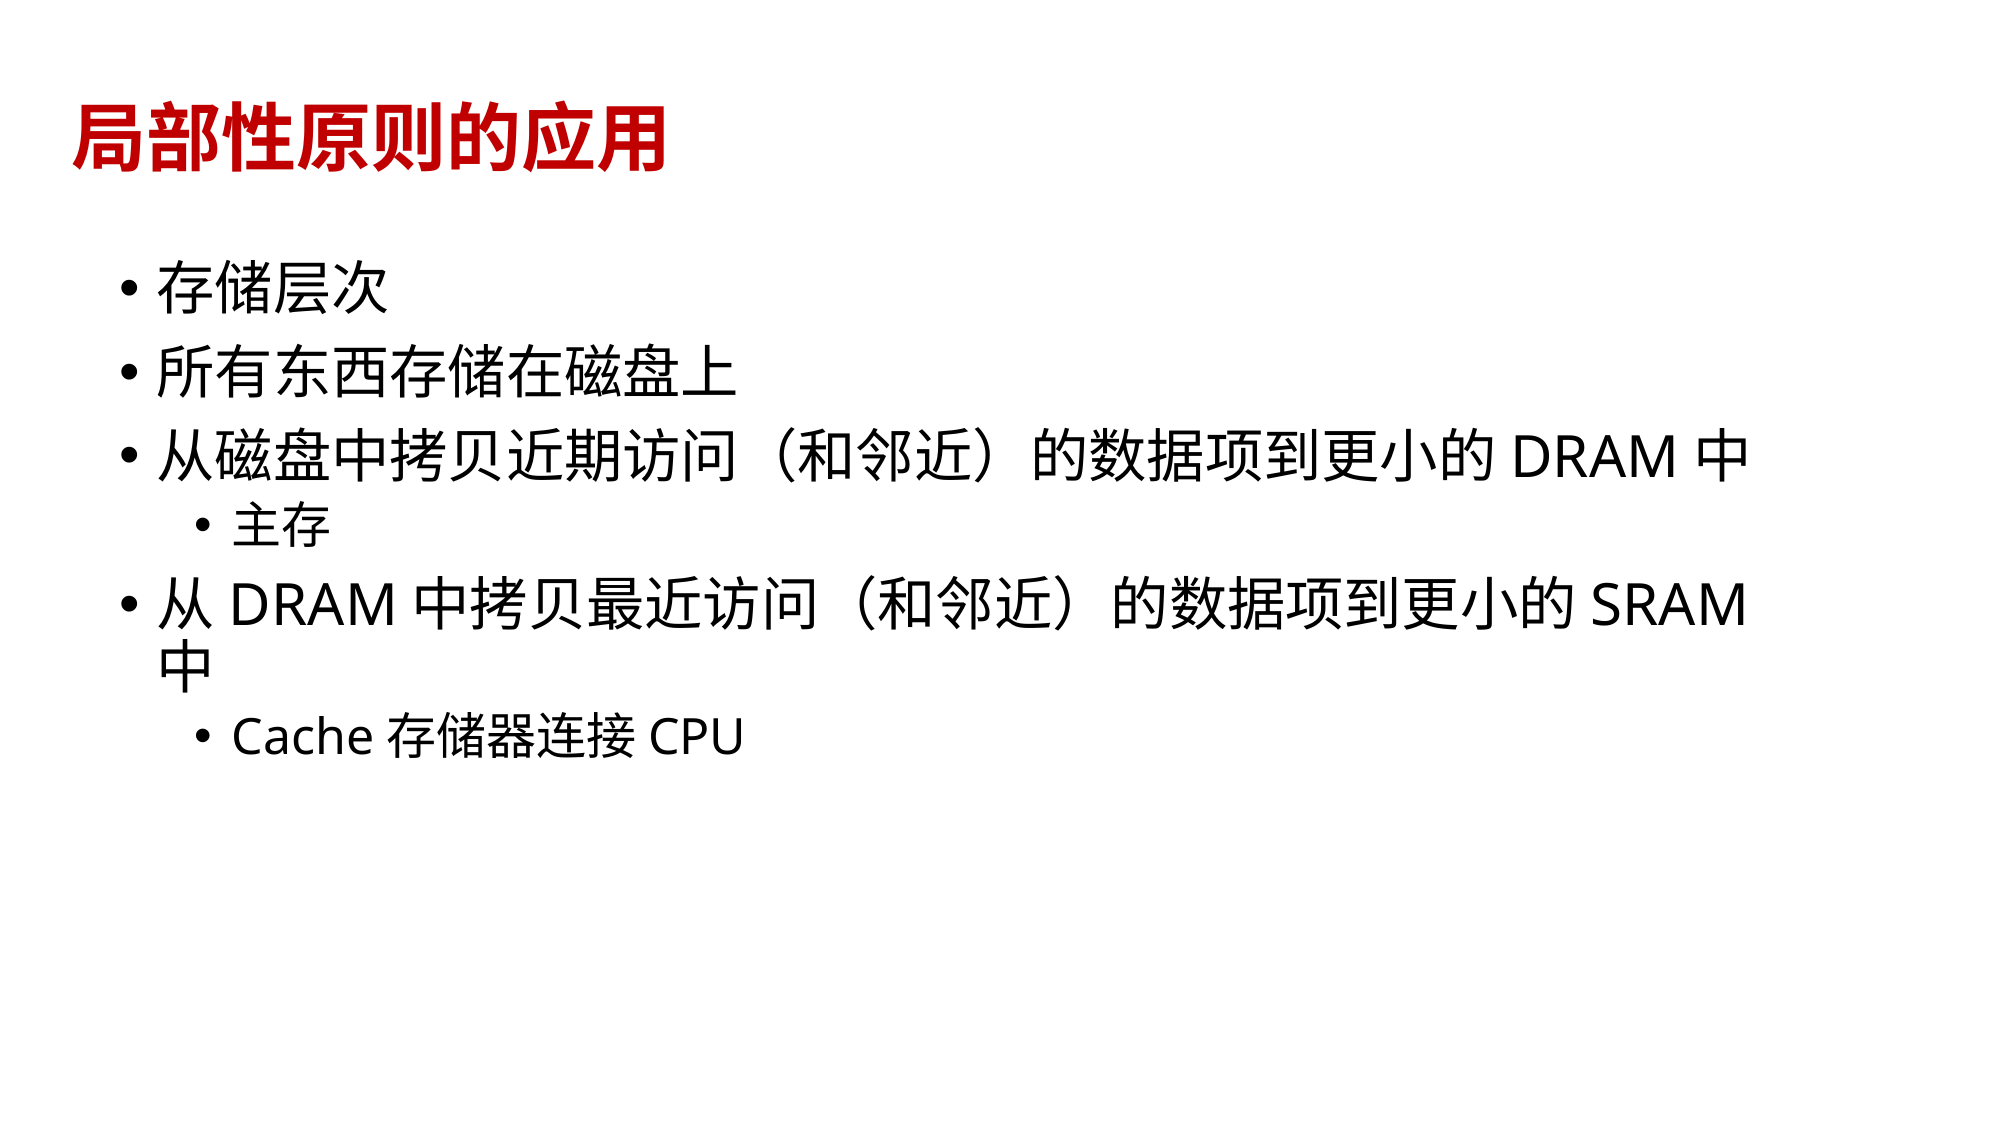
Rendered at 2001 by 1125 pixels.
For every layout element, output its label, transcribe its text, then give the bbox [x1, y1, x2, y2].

title 局部性原则的应用 [56, 92, 1782, 191]
list 存储层次 所有东西存储在磁盘上 从磁盘中拷贝近期访问（和邻近）的数据项到更小的DRAM中 主存 从DRAM中拷贝最近访问（和邻近）的数据项到更小的SRAM中 Cache存储器连接CPU [104, 251, 1830, 1107]
